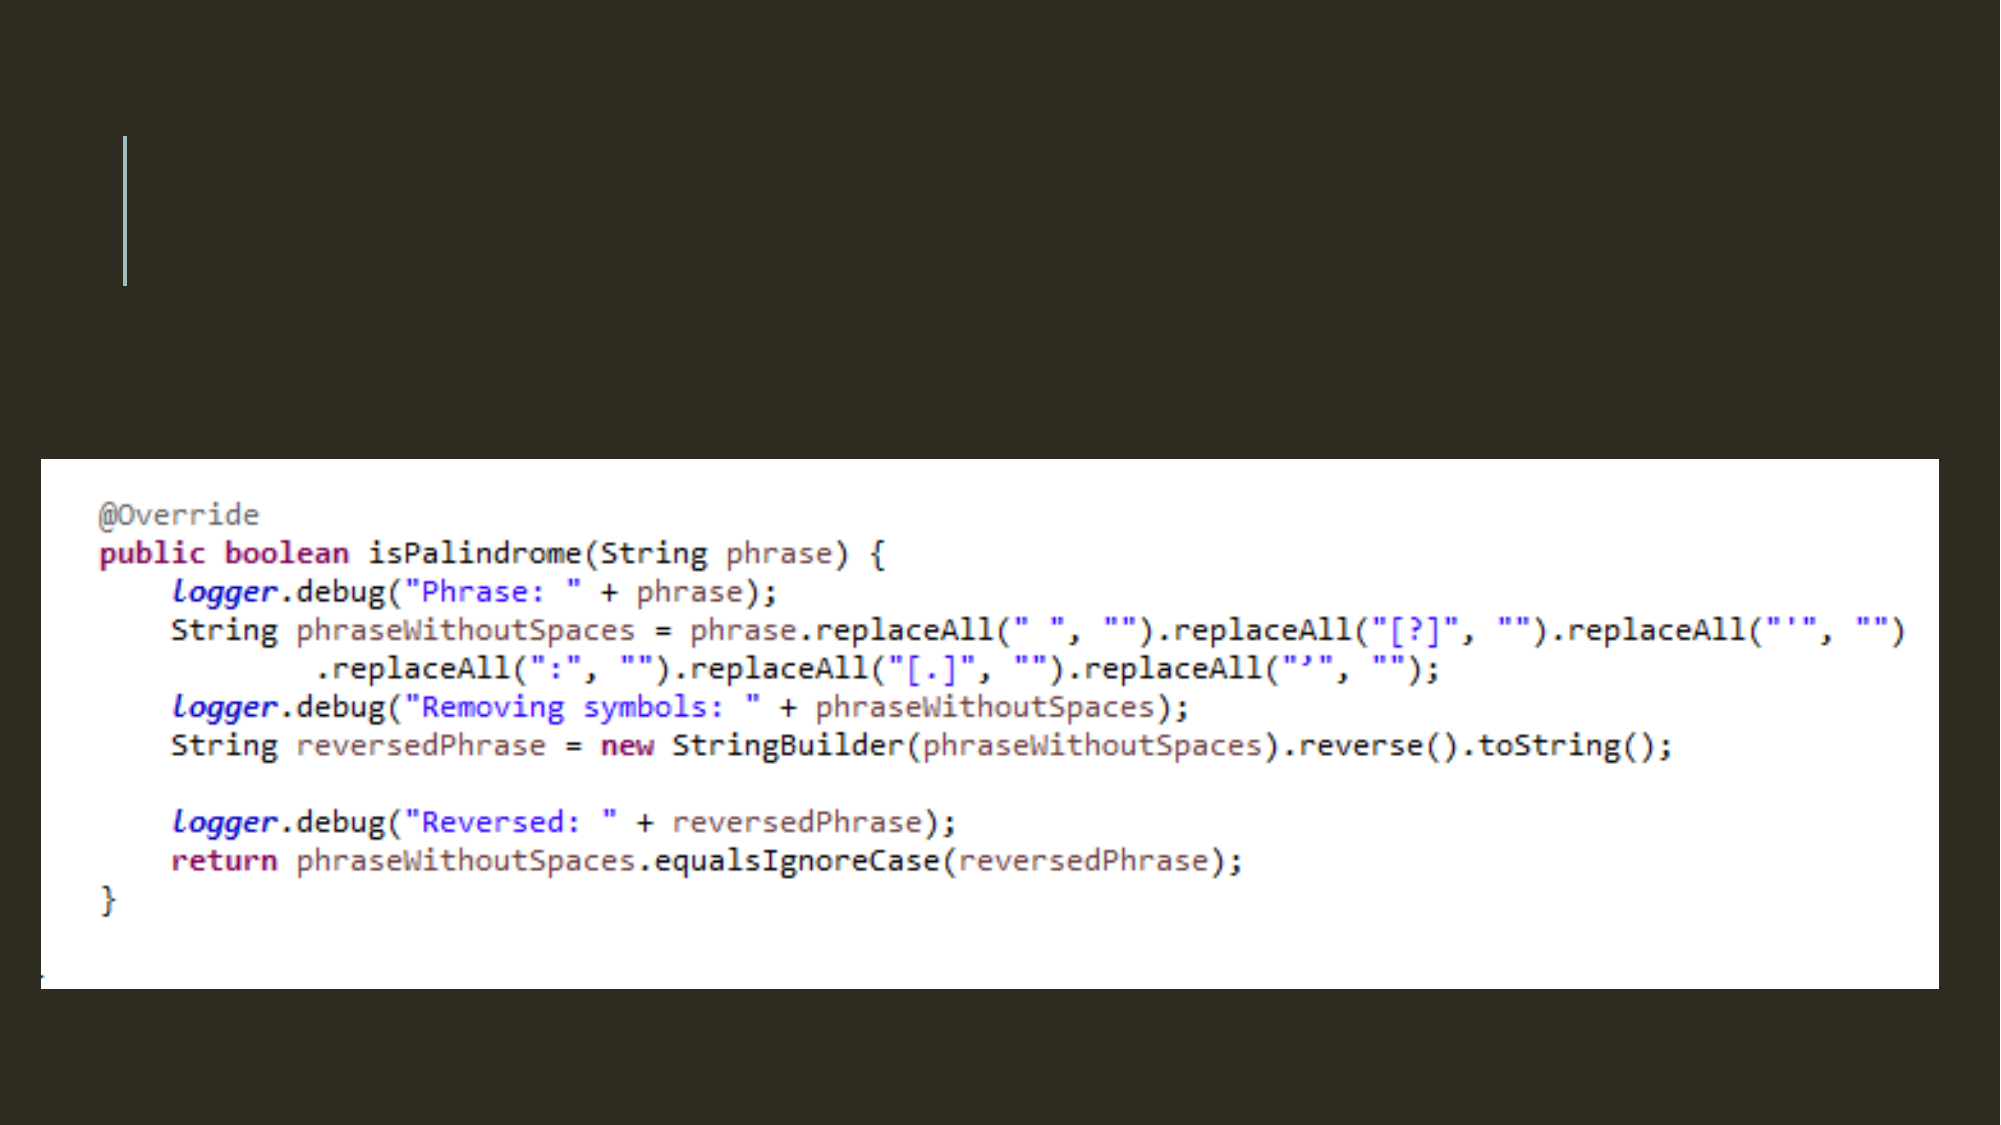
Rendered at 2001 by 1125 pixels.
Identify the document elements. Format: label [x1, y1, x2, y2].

picture [41, 459, 1939, 989]
